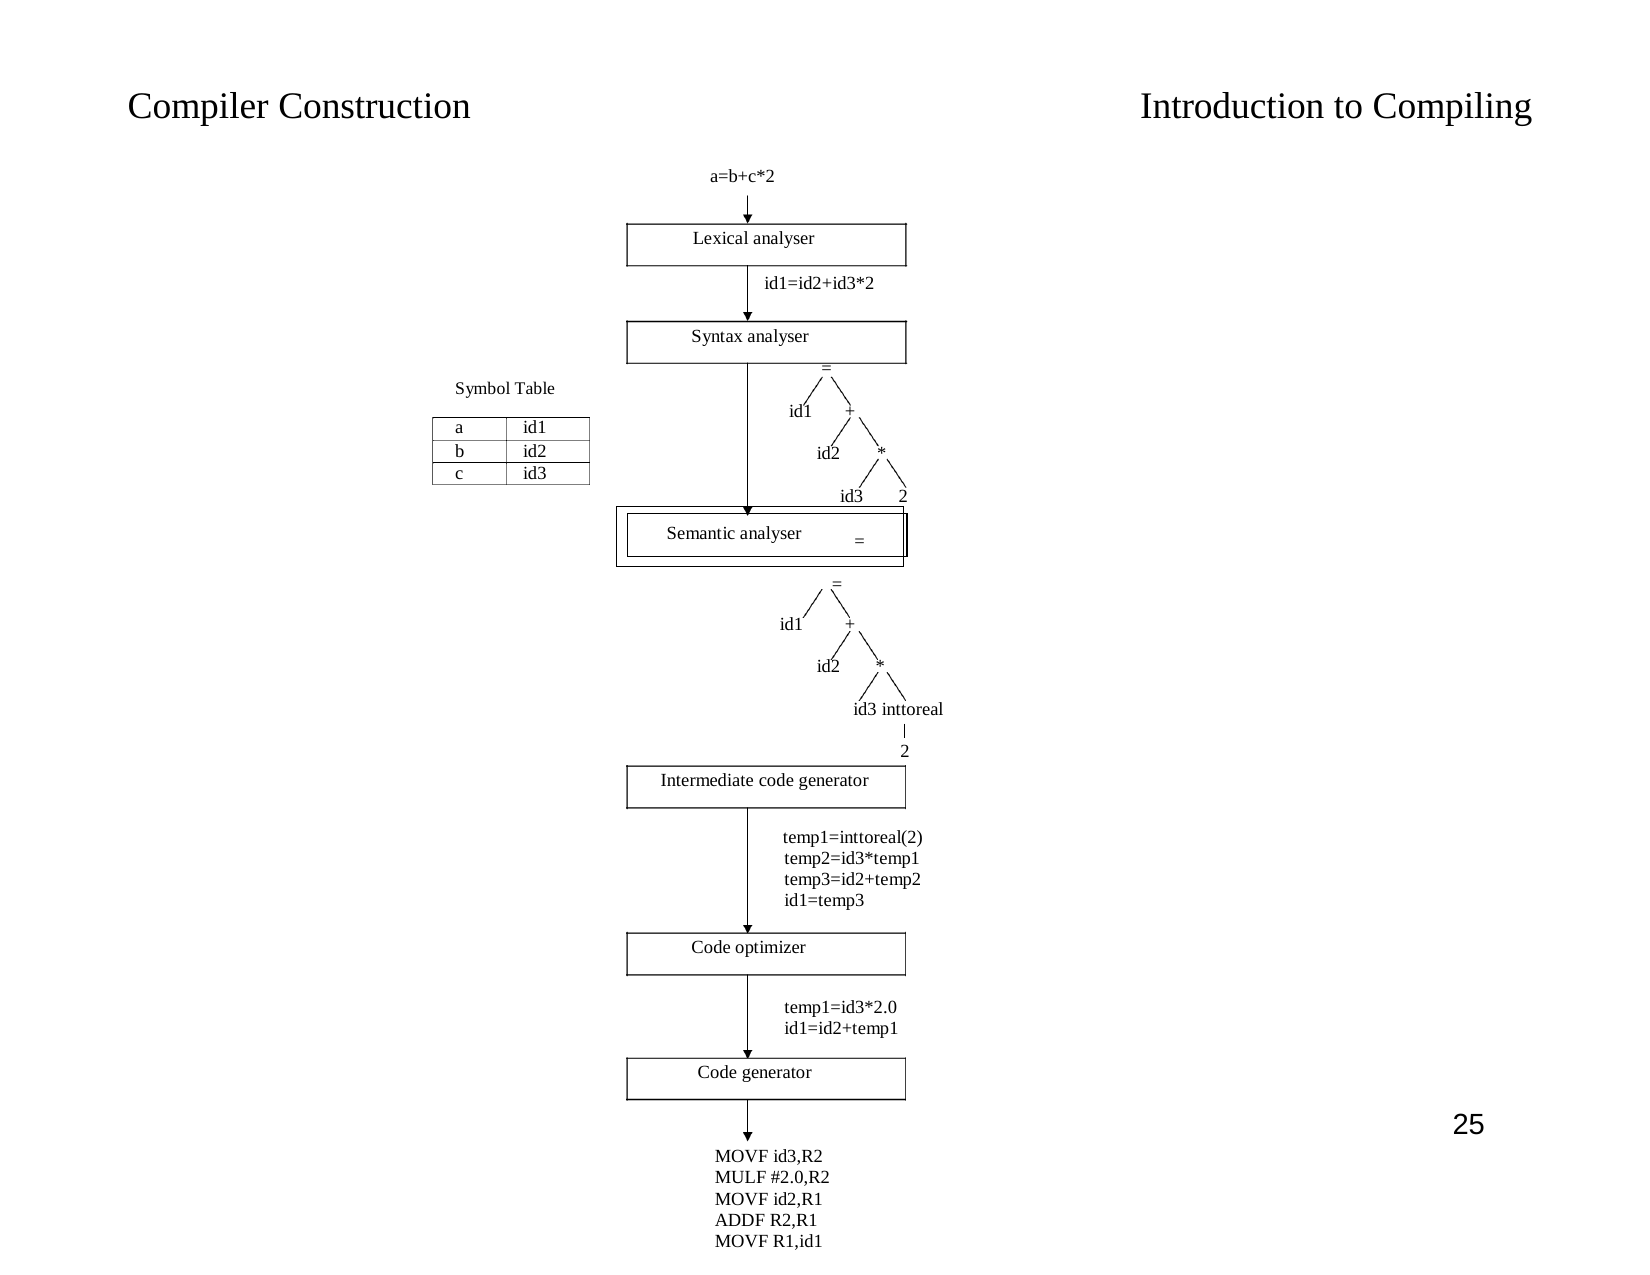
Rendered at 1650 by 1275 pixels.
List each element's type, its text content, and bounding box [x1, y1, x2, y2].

picture [432, 125, 1277, 1270]
text_box 25 [1446, 1106, 1492, 1141]
text_box Compiler Construction [125, 79, 475, 127]
text_box Introduction to Compiling [1138, 79, 1536, 127]
